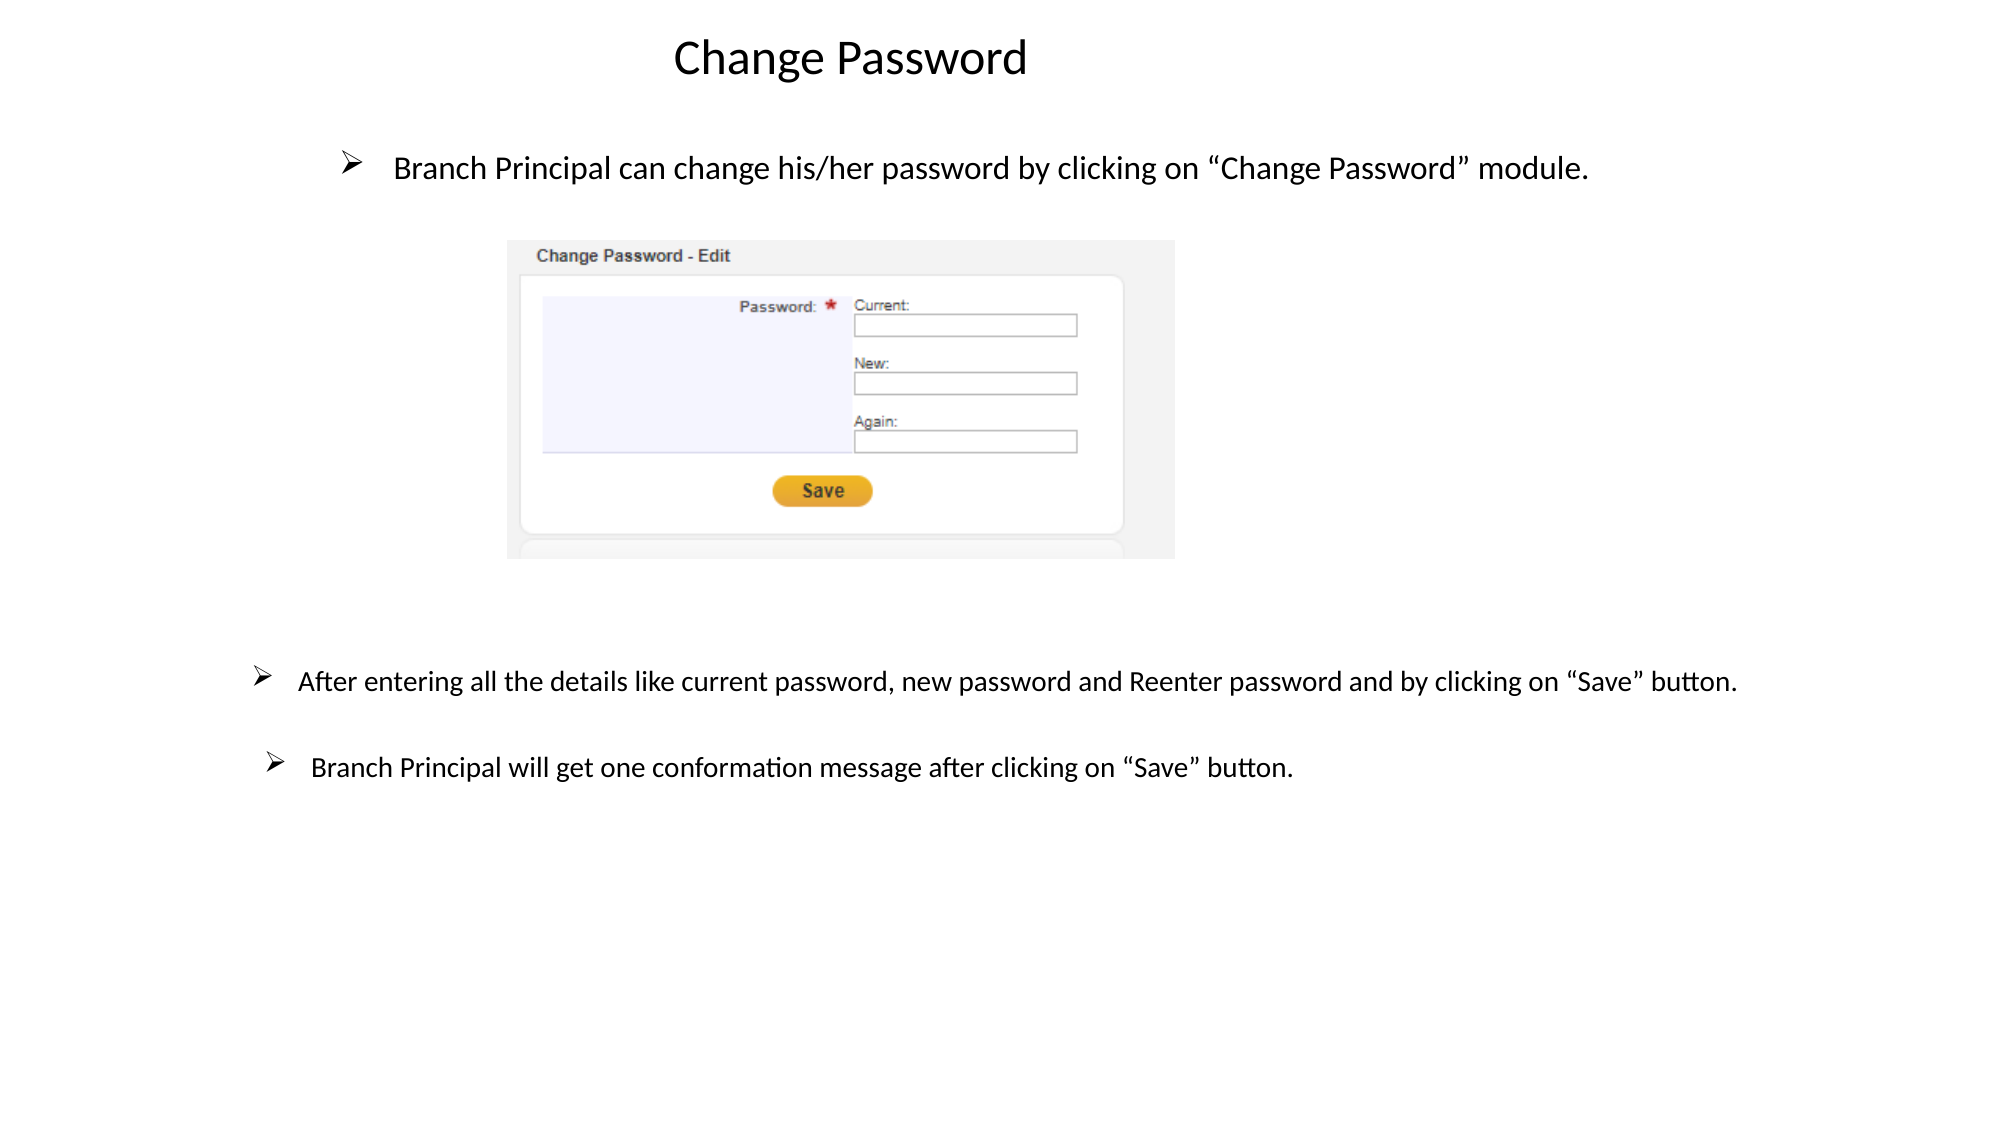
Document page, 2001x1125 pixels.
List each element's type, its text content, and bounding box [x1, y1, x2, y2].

text_box Branch Principal will get one conformation message after clicking on “Save” button. [249, 740, 1826, 826]
text_box Branch Principal can change his/her password by clicking on “Change Password” module. [324, 139, 1751, 194]
picture [507, 240, 1175, 559]
text_box Change Password [659, 17, 1059, 92]
text_box After entering all the details like current password, new password and Reenter password and by clicking on “Save” button. [236, 654, 1761, 740]
